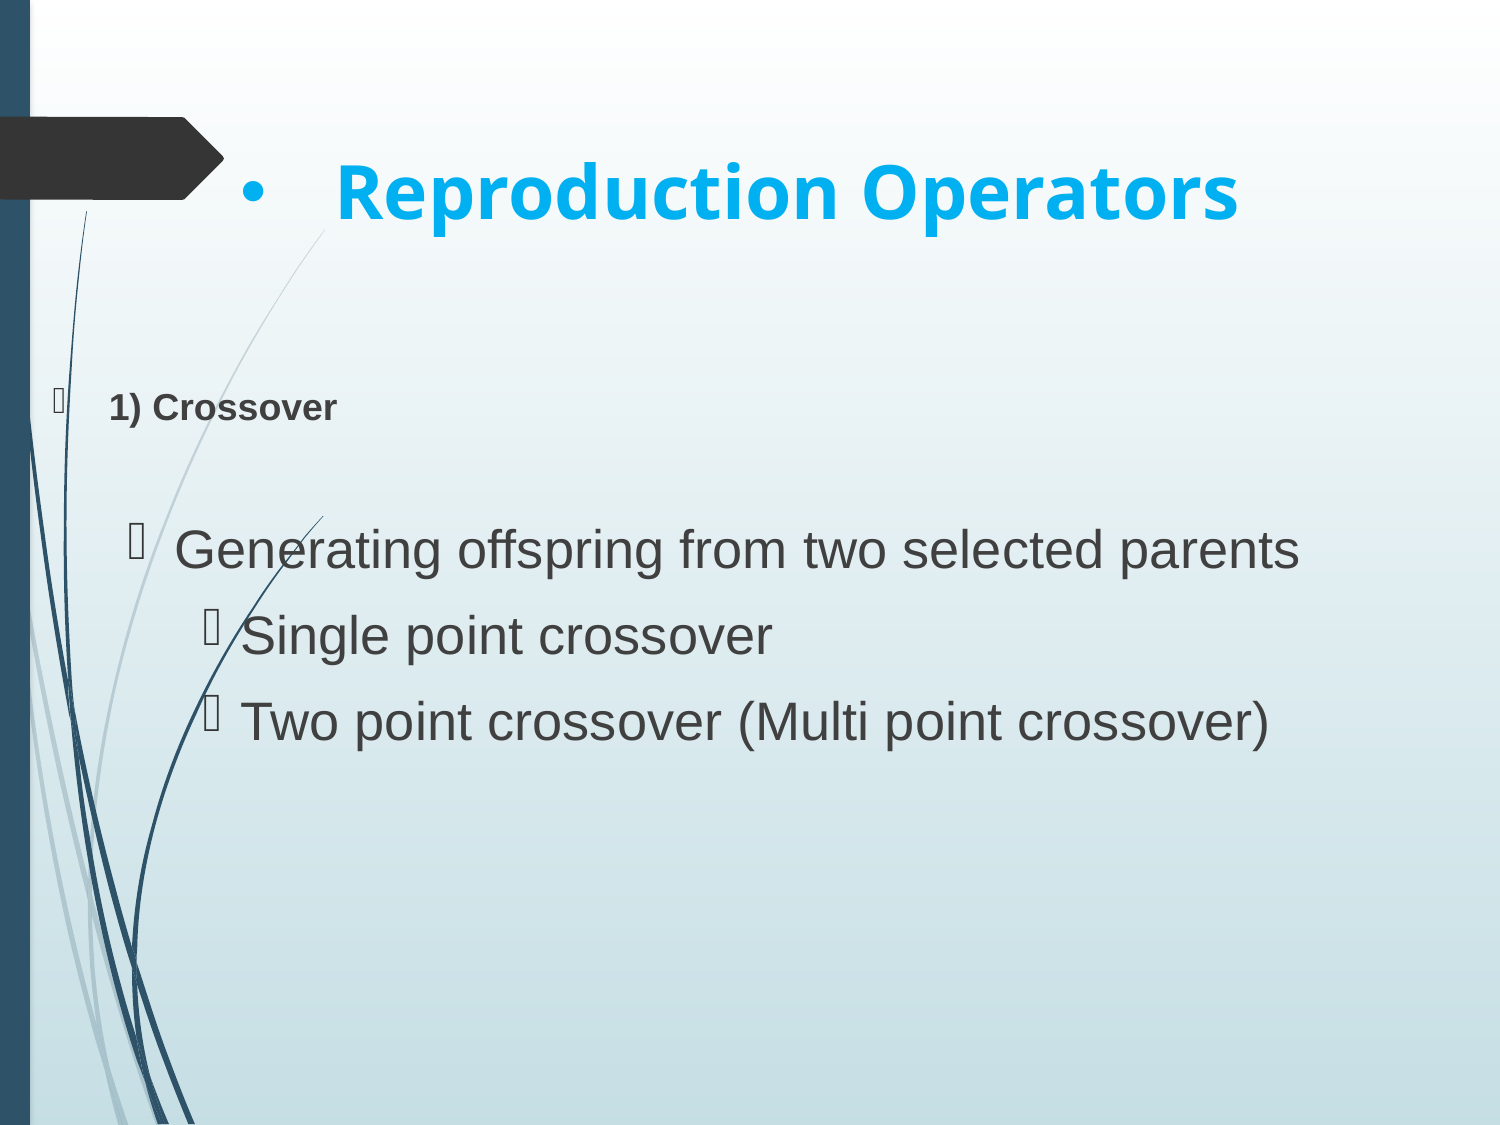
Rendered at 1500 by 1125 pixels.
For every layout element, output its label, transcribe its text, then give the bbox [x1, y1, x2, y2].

list 1) Crossover Generating offspring from two selected parents Single point crossover Two point crossover (Multi point crossover) [37, 375, 1471, 1034]
title Reproduction Operators [200, 137, 1281, 375]
